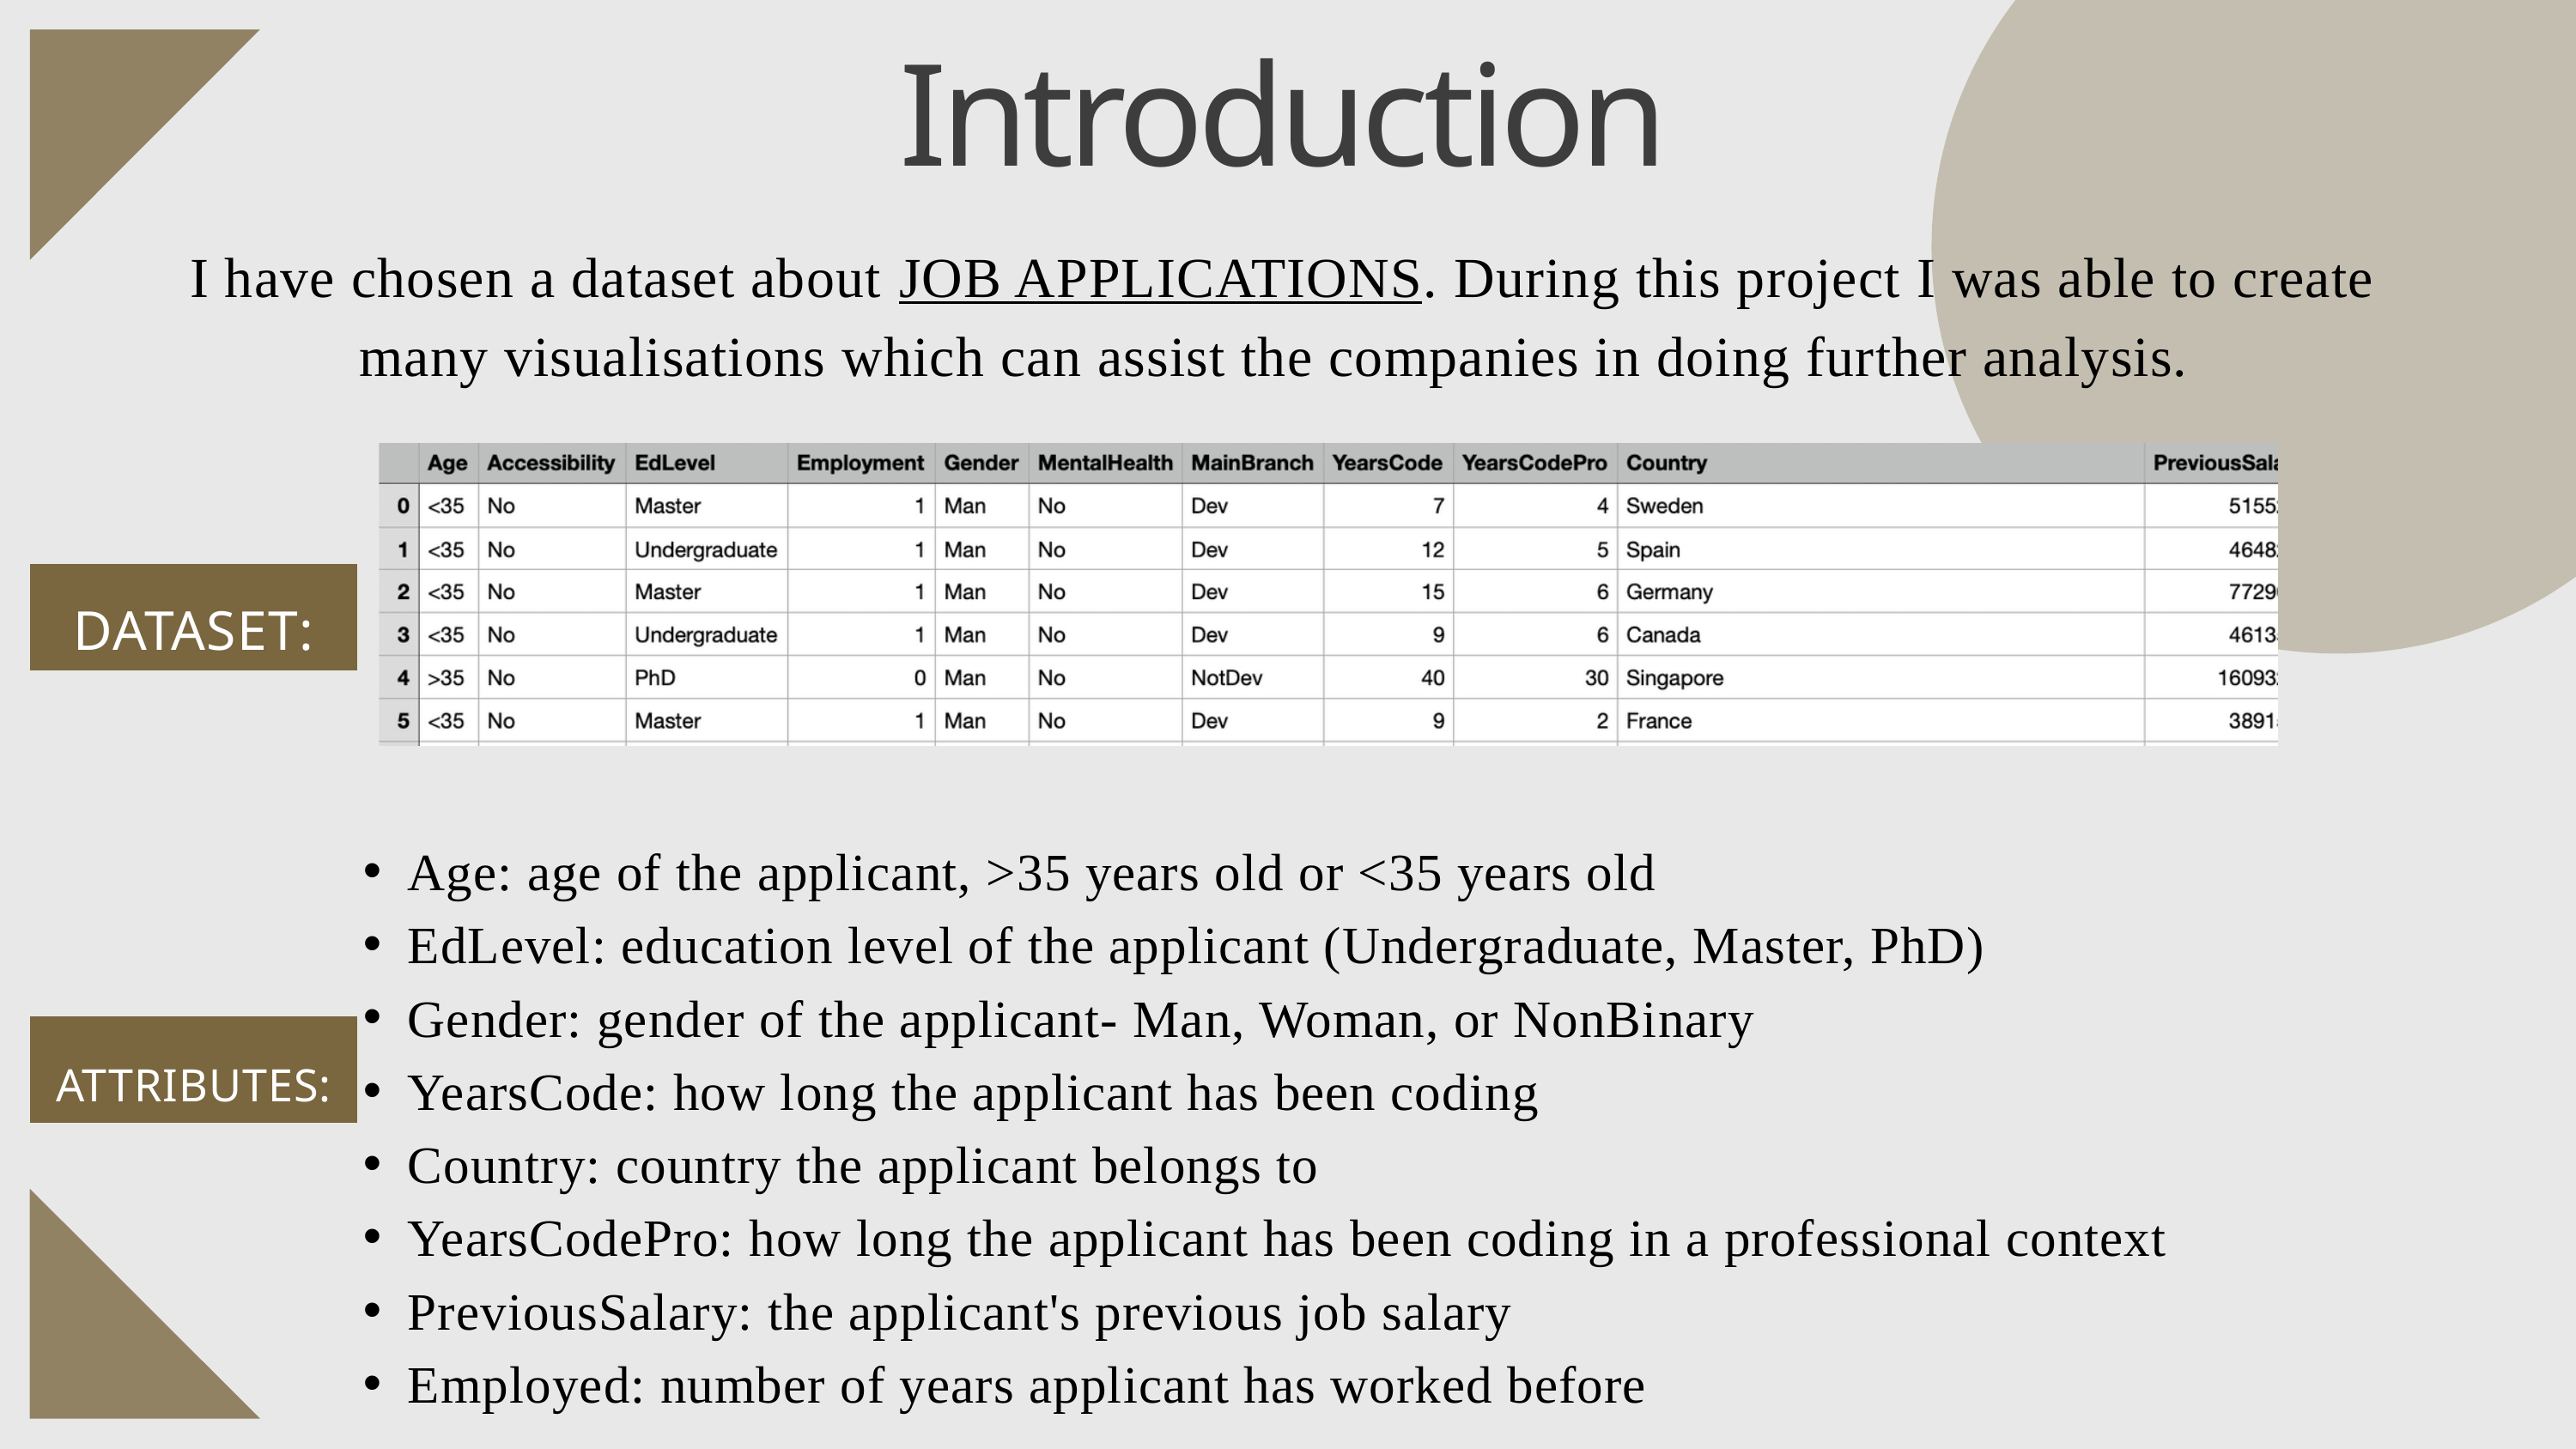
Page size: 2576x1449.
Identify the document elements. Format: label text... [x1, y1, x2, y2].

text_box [0, 858, 411, 1304]
text_box Introduction [707, 45, 1860, 195]
text_box Age: age of the applicant, >35 years old or <35 years old EdLevel: education level of the applicant (Undergraduate, Master, PhD) Gender: gender of the applicant- Man, Woman, or NonBinary YearsCode: how long the applicant has been coding Country: country the applicant belongs to YearsCodePro: how long the applicant has been coding in a professional context PreviousSalary: the applicant's previous job salary Employed: number of years applicant has worked before [319, 828, 2338, 1449]
text_box [416, 468, 2278, 746]
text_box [29, 1311, 261, 1419]
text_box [0, 403, 411, 849]
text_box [1931, 0, 2576, 654]
text_box I have chosen a dataset about JOB APPLICATIONS. During this project I was able to create many visualisations which can assist the companies in doing further analysis. [144, 229, 1927, 468]
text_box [29, 29, 261, 260]
